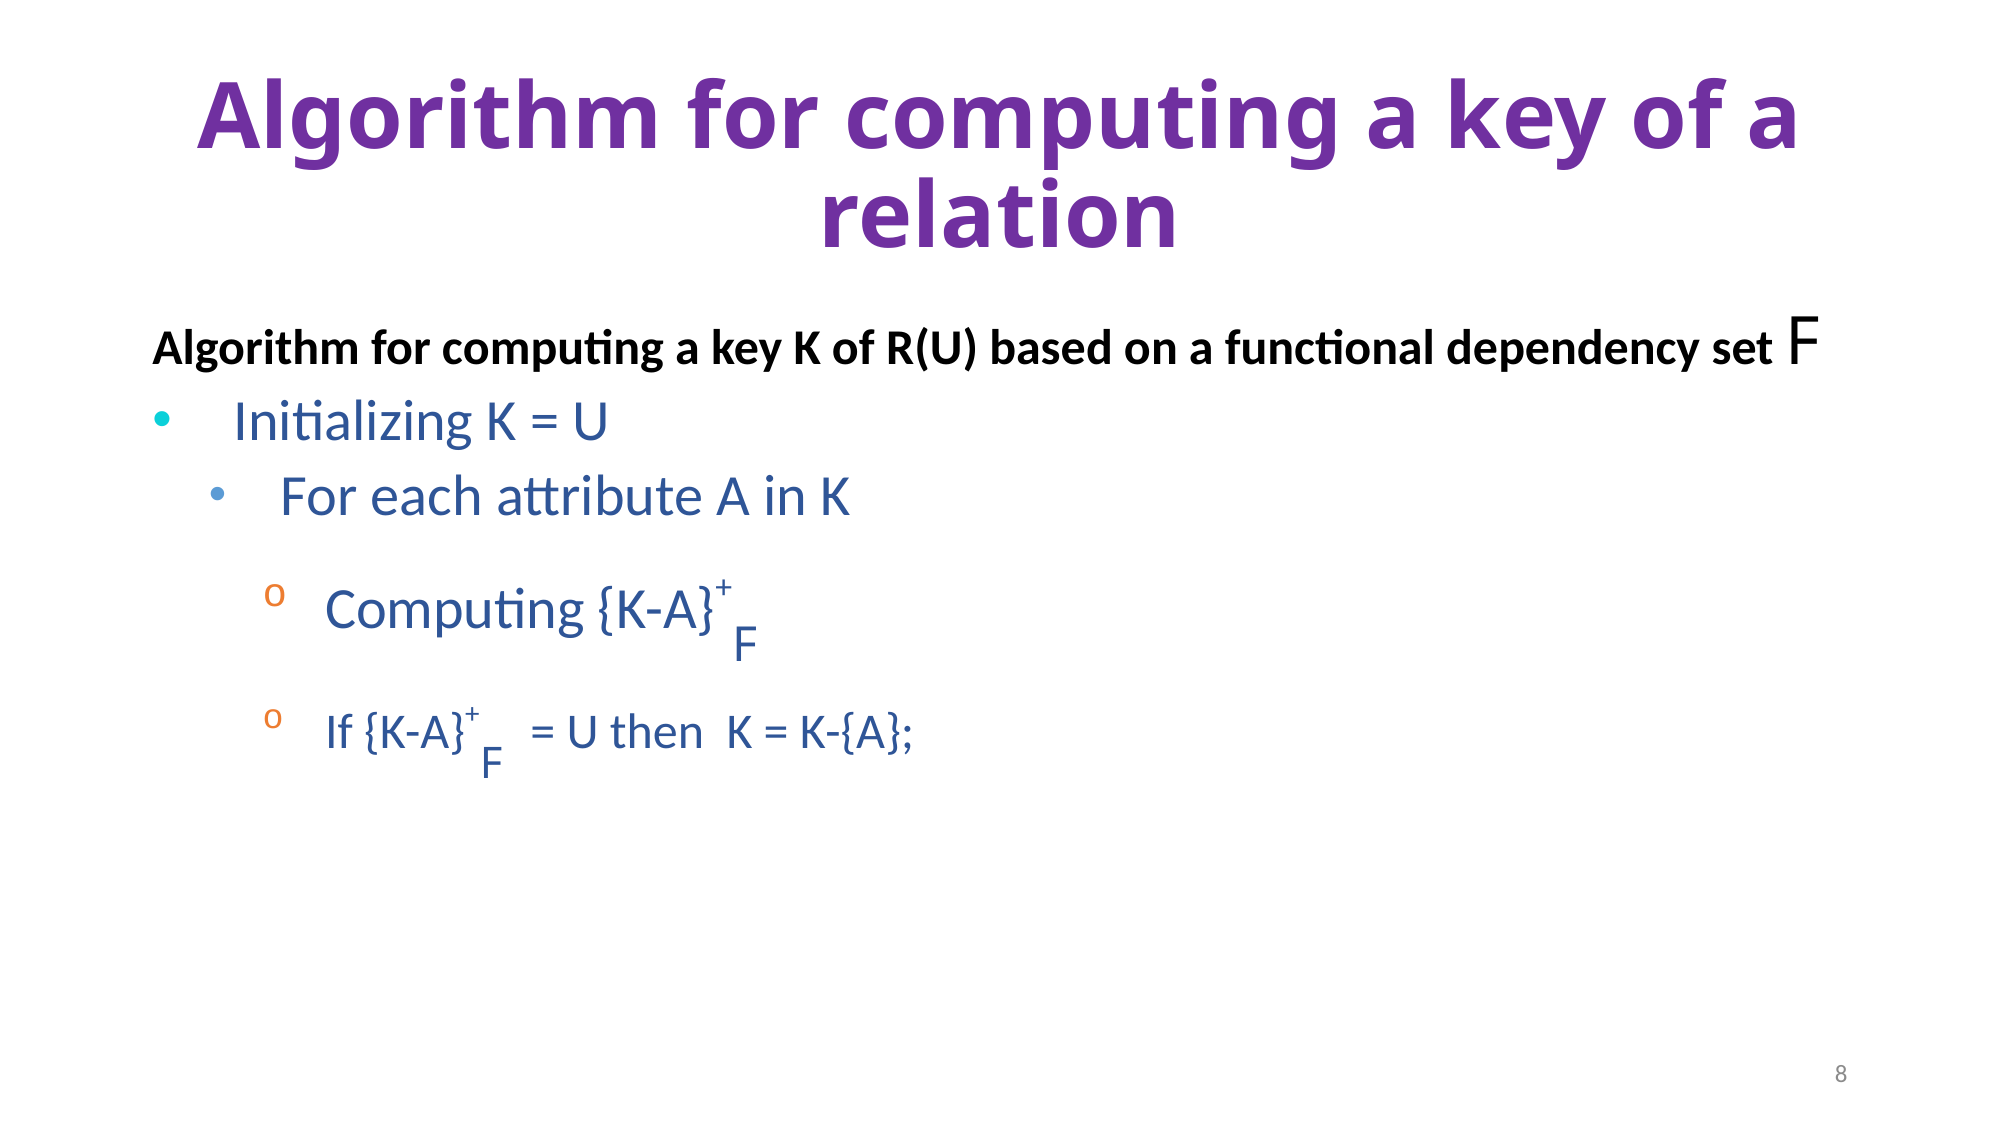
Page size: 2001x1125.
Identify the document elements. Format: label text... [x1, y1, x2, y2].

title Algorithm for computing a key of a relation [137, 59, 1863, 278]
list Algorithm for computing a key K of R(U) based on a functional dependency set F Initializing K = U For each attribute A in K Computing {K-A}+F If {K-A}+F = U then K = K-{A}; [137, 299, 1863, 1014]
slide_number 8 [1412, 1042, 1863, 1103]
